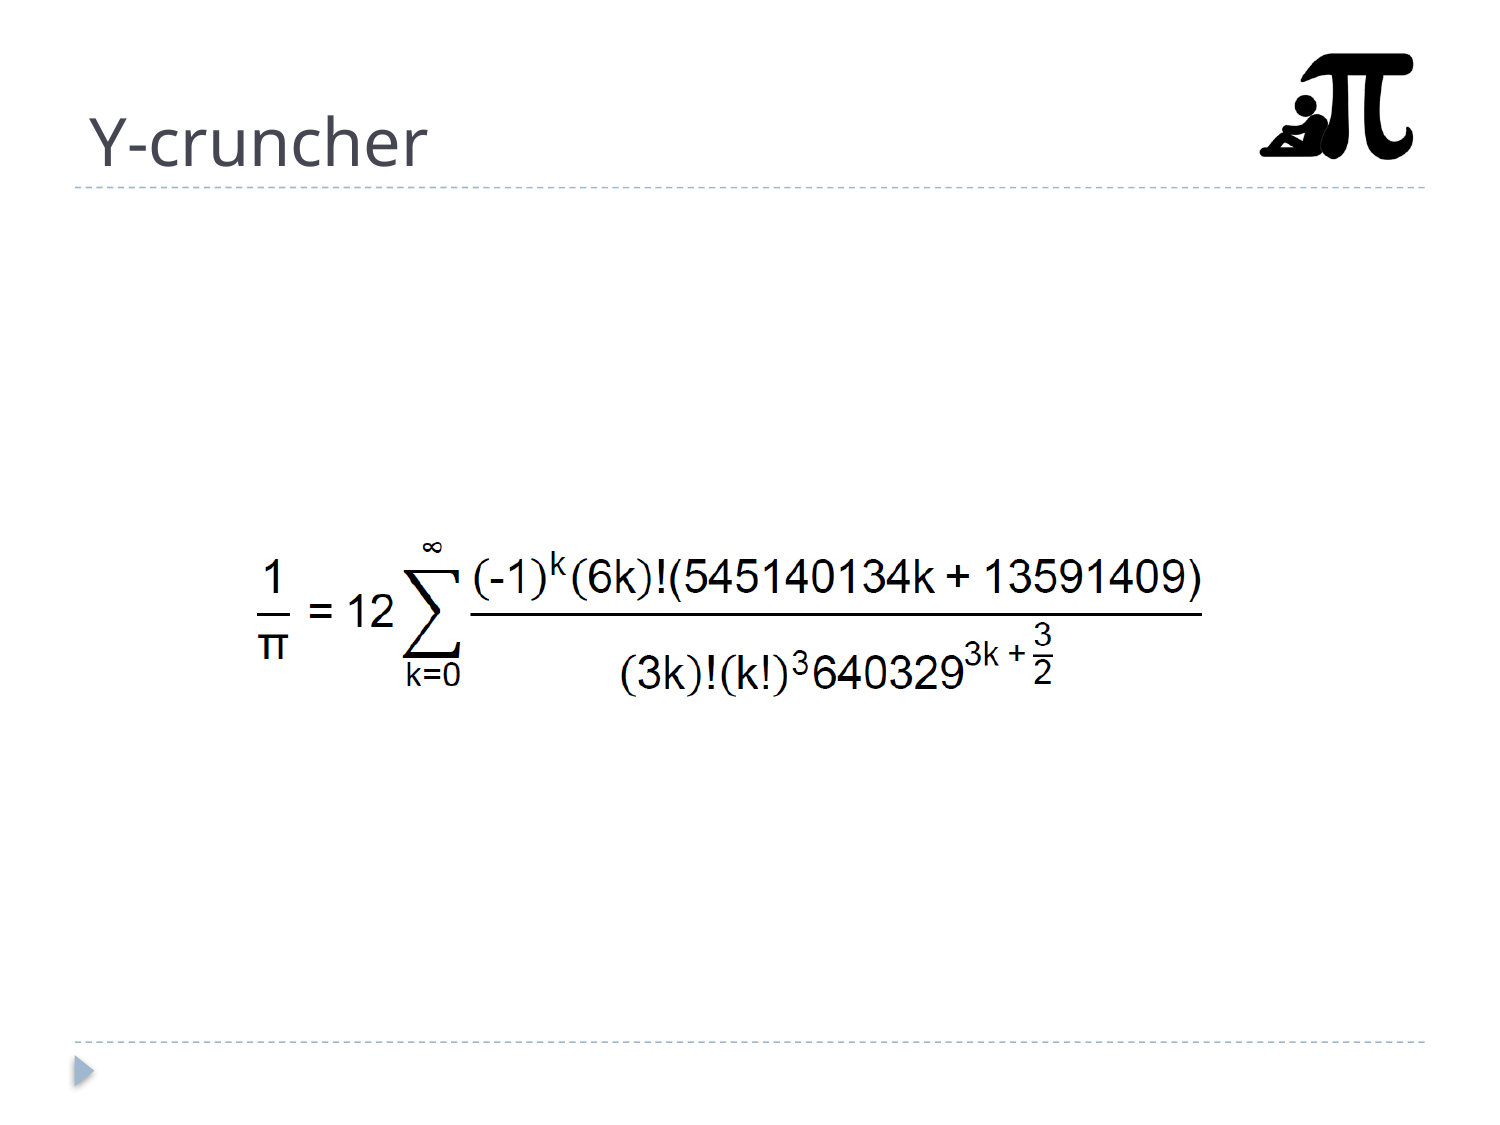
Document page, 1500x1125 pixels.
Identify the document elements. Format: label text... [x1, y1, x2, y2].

picture [1257, 188, 1419, 192]
picture [182, 503, 1282, 737]
title Y-cruncher [75, 24, 1425, 188]
